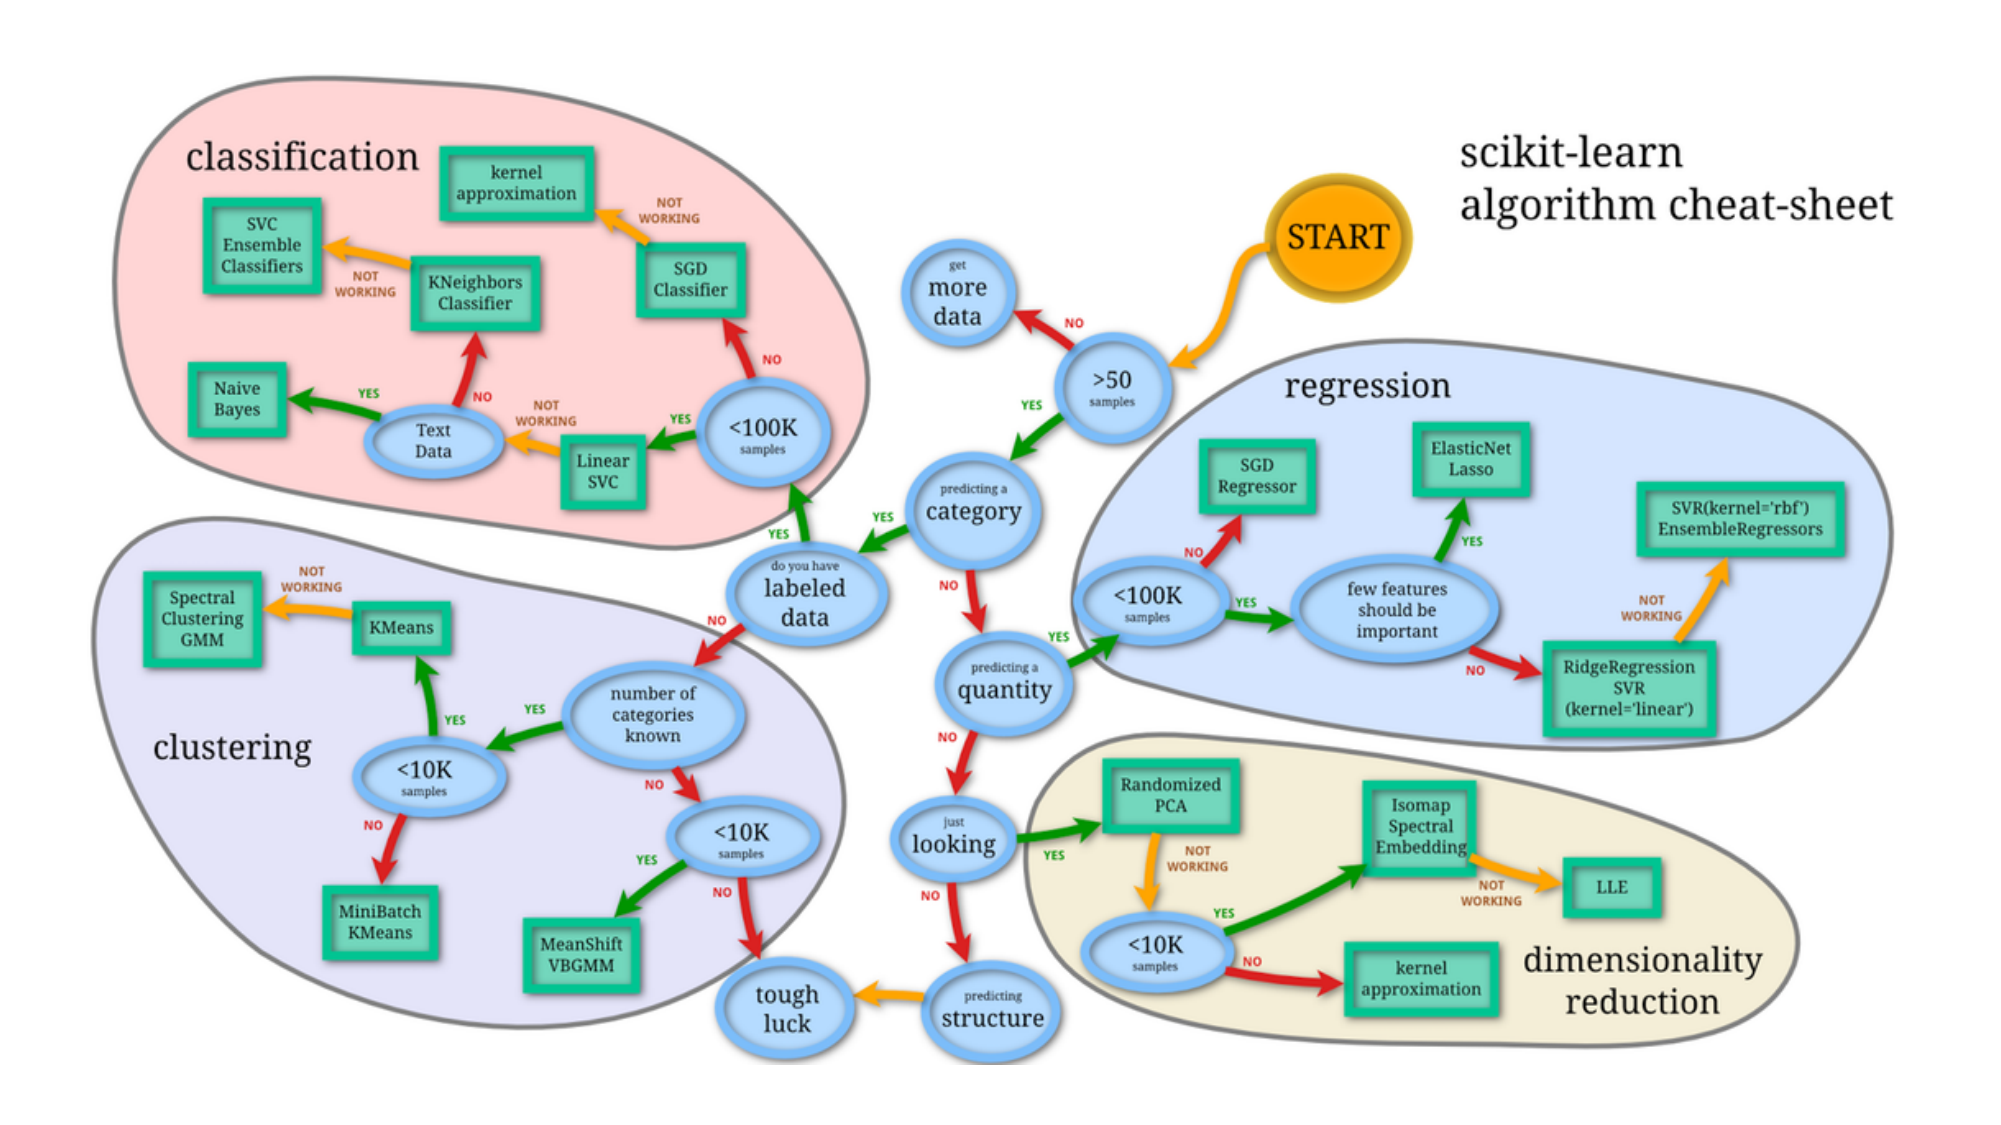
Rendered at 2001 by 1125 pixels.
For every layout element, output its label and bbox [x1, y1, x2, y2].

picture [86, 59, 1914, 1065]
